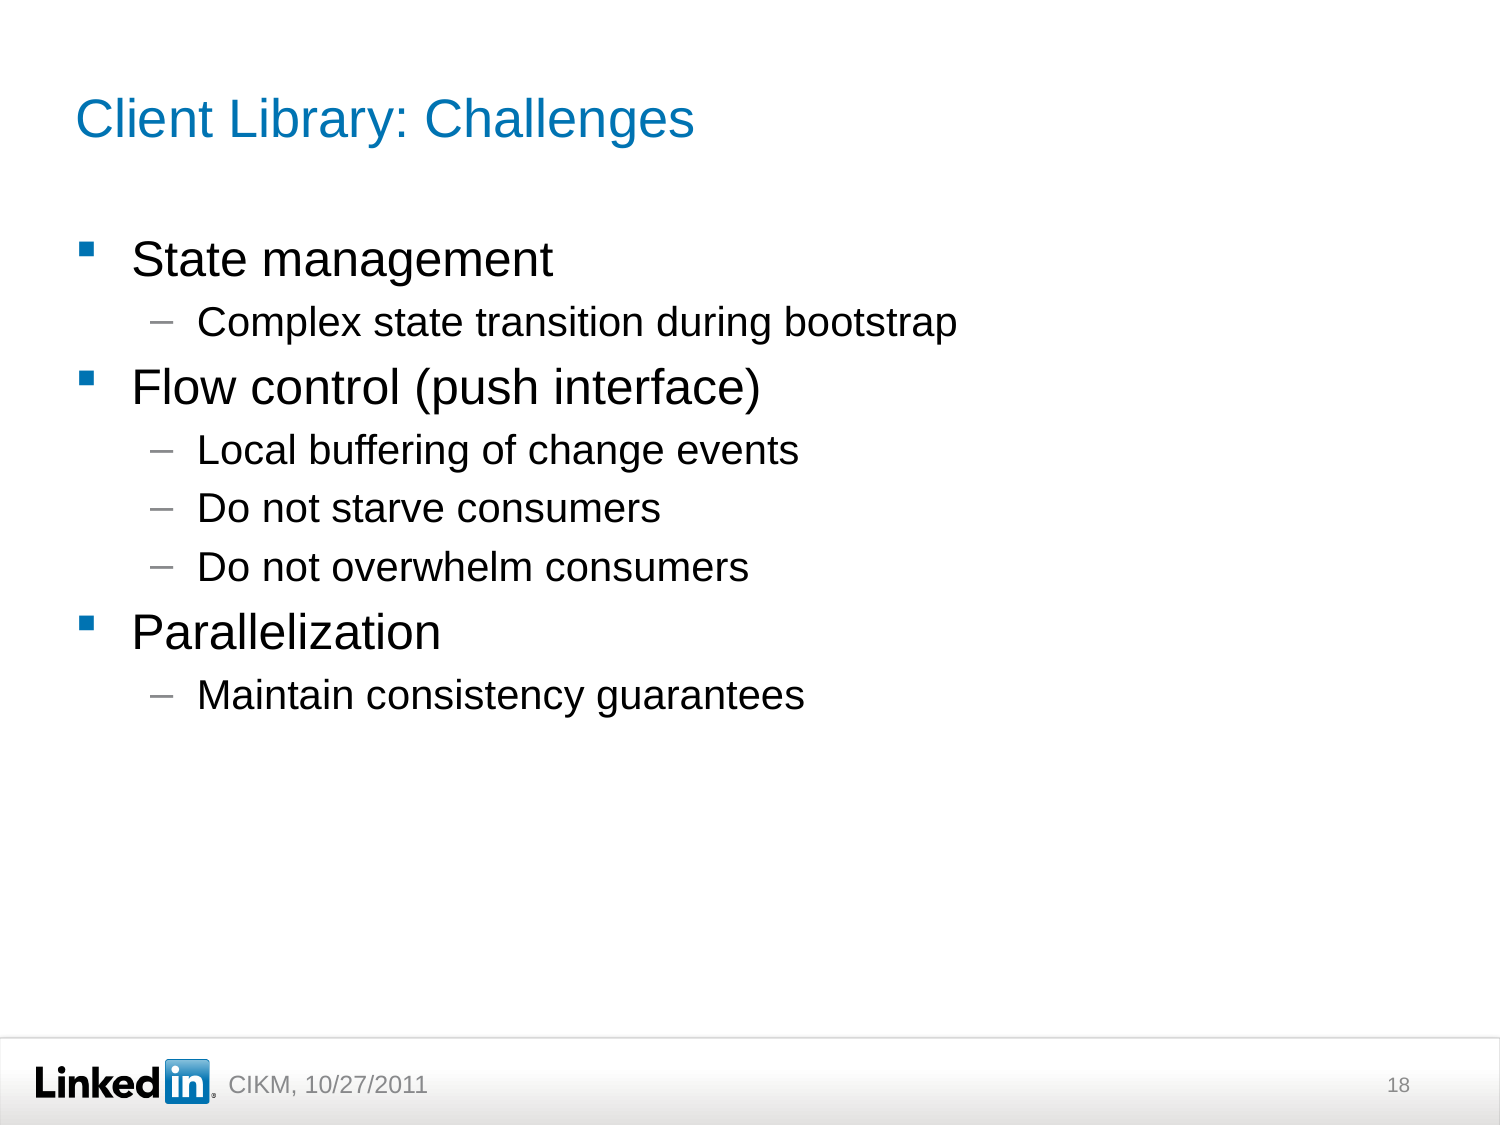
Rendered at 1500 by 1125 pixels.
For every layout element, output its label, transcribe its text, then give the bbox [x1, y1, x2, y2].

picture [36, 1059, 216, 1104]
title Client Library: Challenges [75, 33, 1425, 199]
list State management Complex state transition during bootstrap Flow control (push interface) Local buffering of change events Do not starve consumers Do not overwhelm consumers Parallelization Maintain consistency guarantees [75, 218, 1425, 999]
slide_number 18 [1074, 1053, 1425, 1114]
